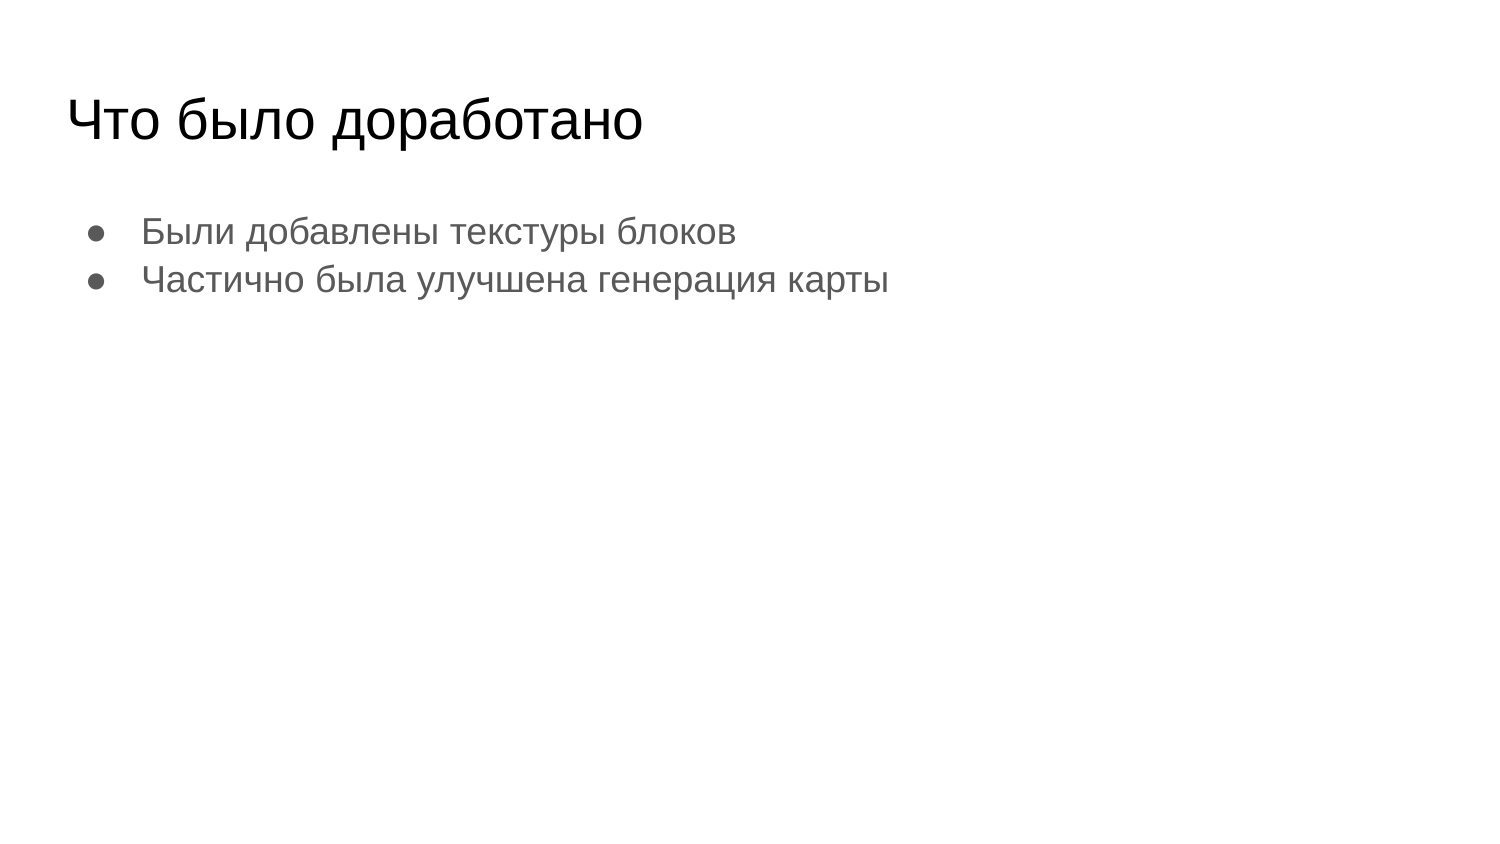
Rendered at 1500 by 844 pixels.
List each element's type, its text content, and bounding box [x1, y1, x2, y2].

title Что было доработано [51, 72, 1449, 167]
list Были добавлены текстуры блоков Частично была улучшена генерация карты [51, 189, 1449, 750]
